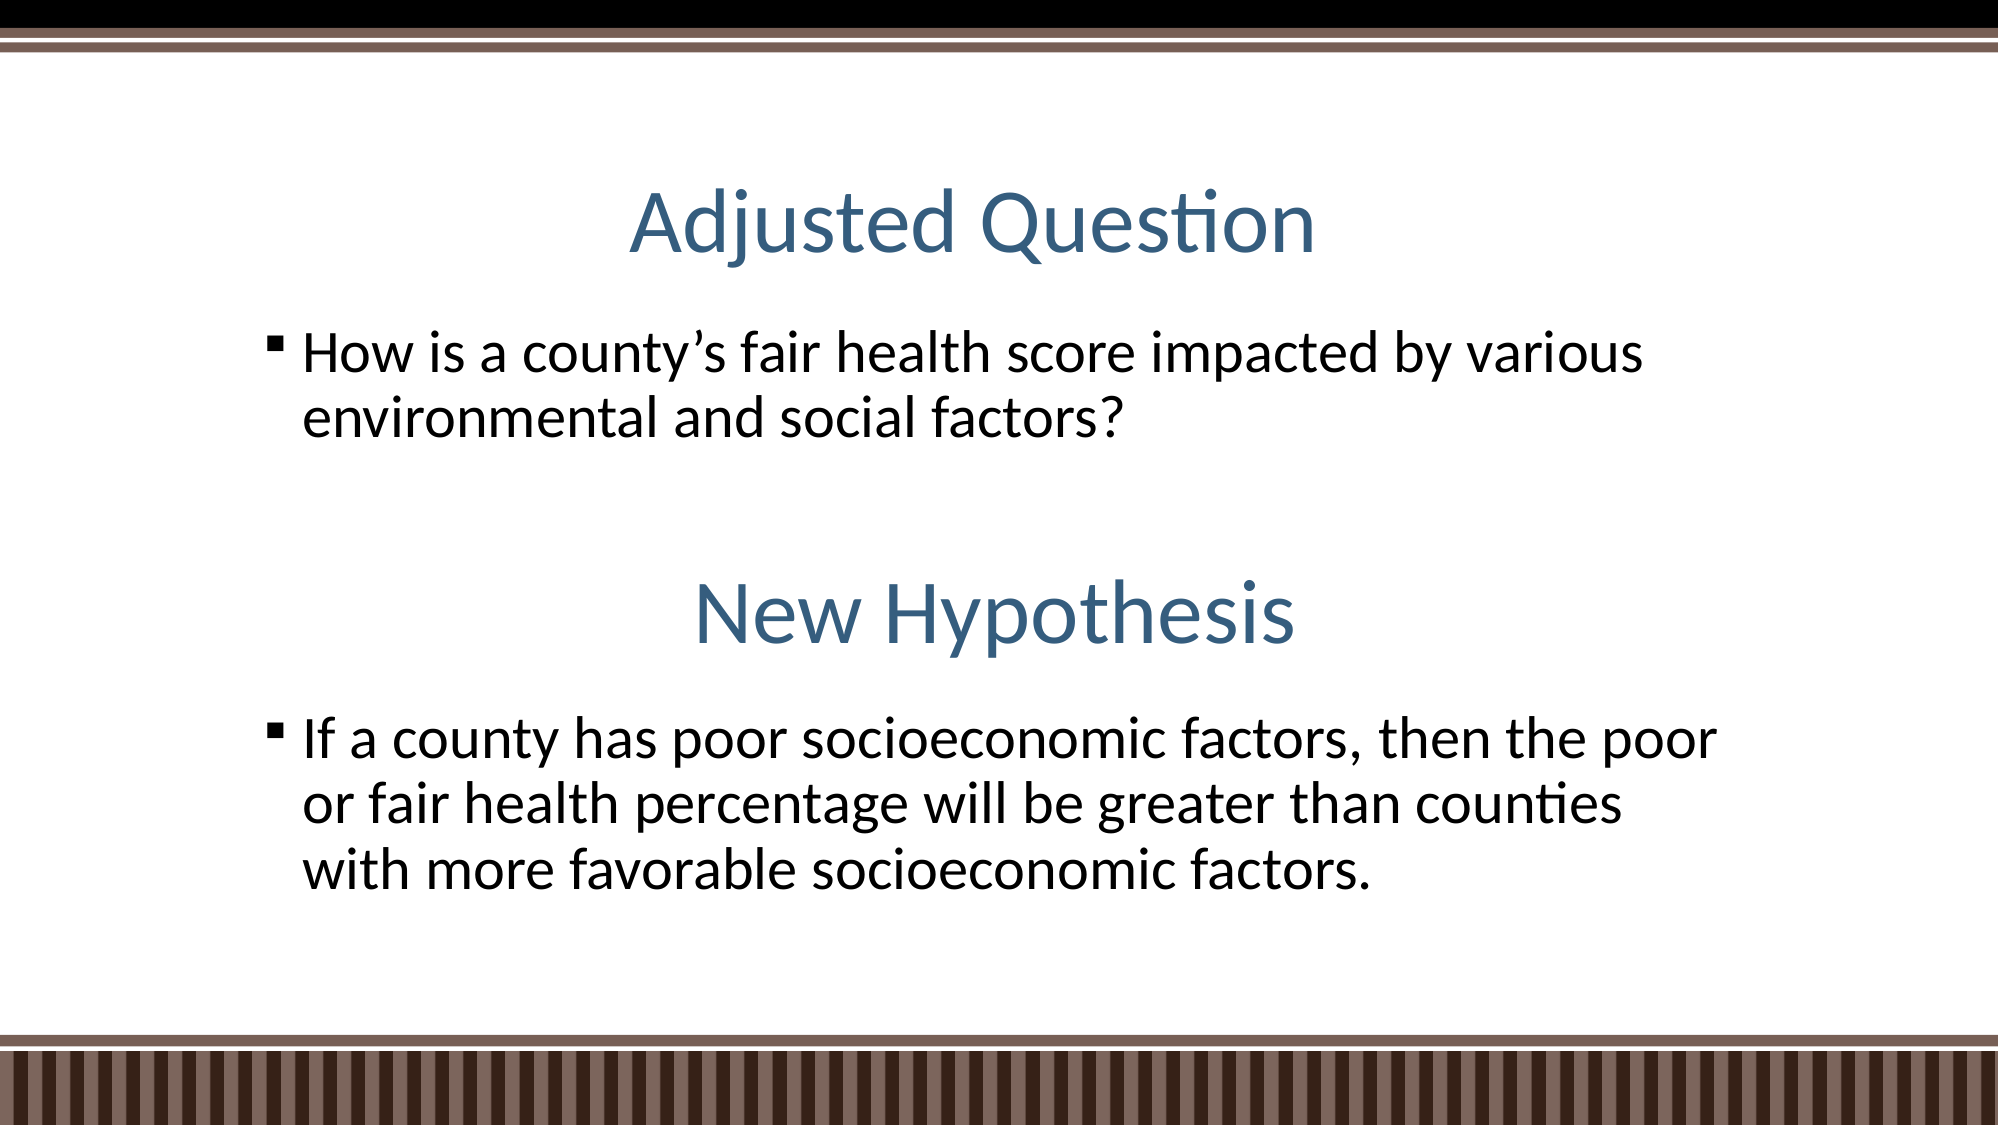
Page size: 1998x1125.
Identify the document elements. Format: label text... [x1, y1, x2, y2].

list How is a county’s fair health score impacted by various environmental and social factors? If a county has poor socioeconomic factors, then the poor or fair health percentage will be greater than counties with more favorable socioeconomic factors. [249, 311, 1751, 920]
title Adjusted Question [223, 104, 1725, 281]
picture [0, 1051, 1998, 1125]
text_box New Hypothesis [534, 544, 1456, 670]
